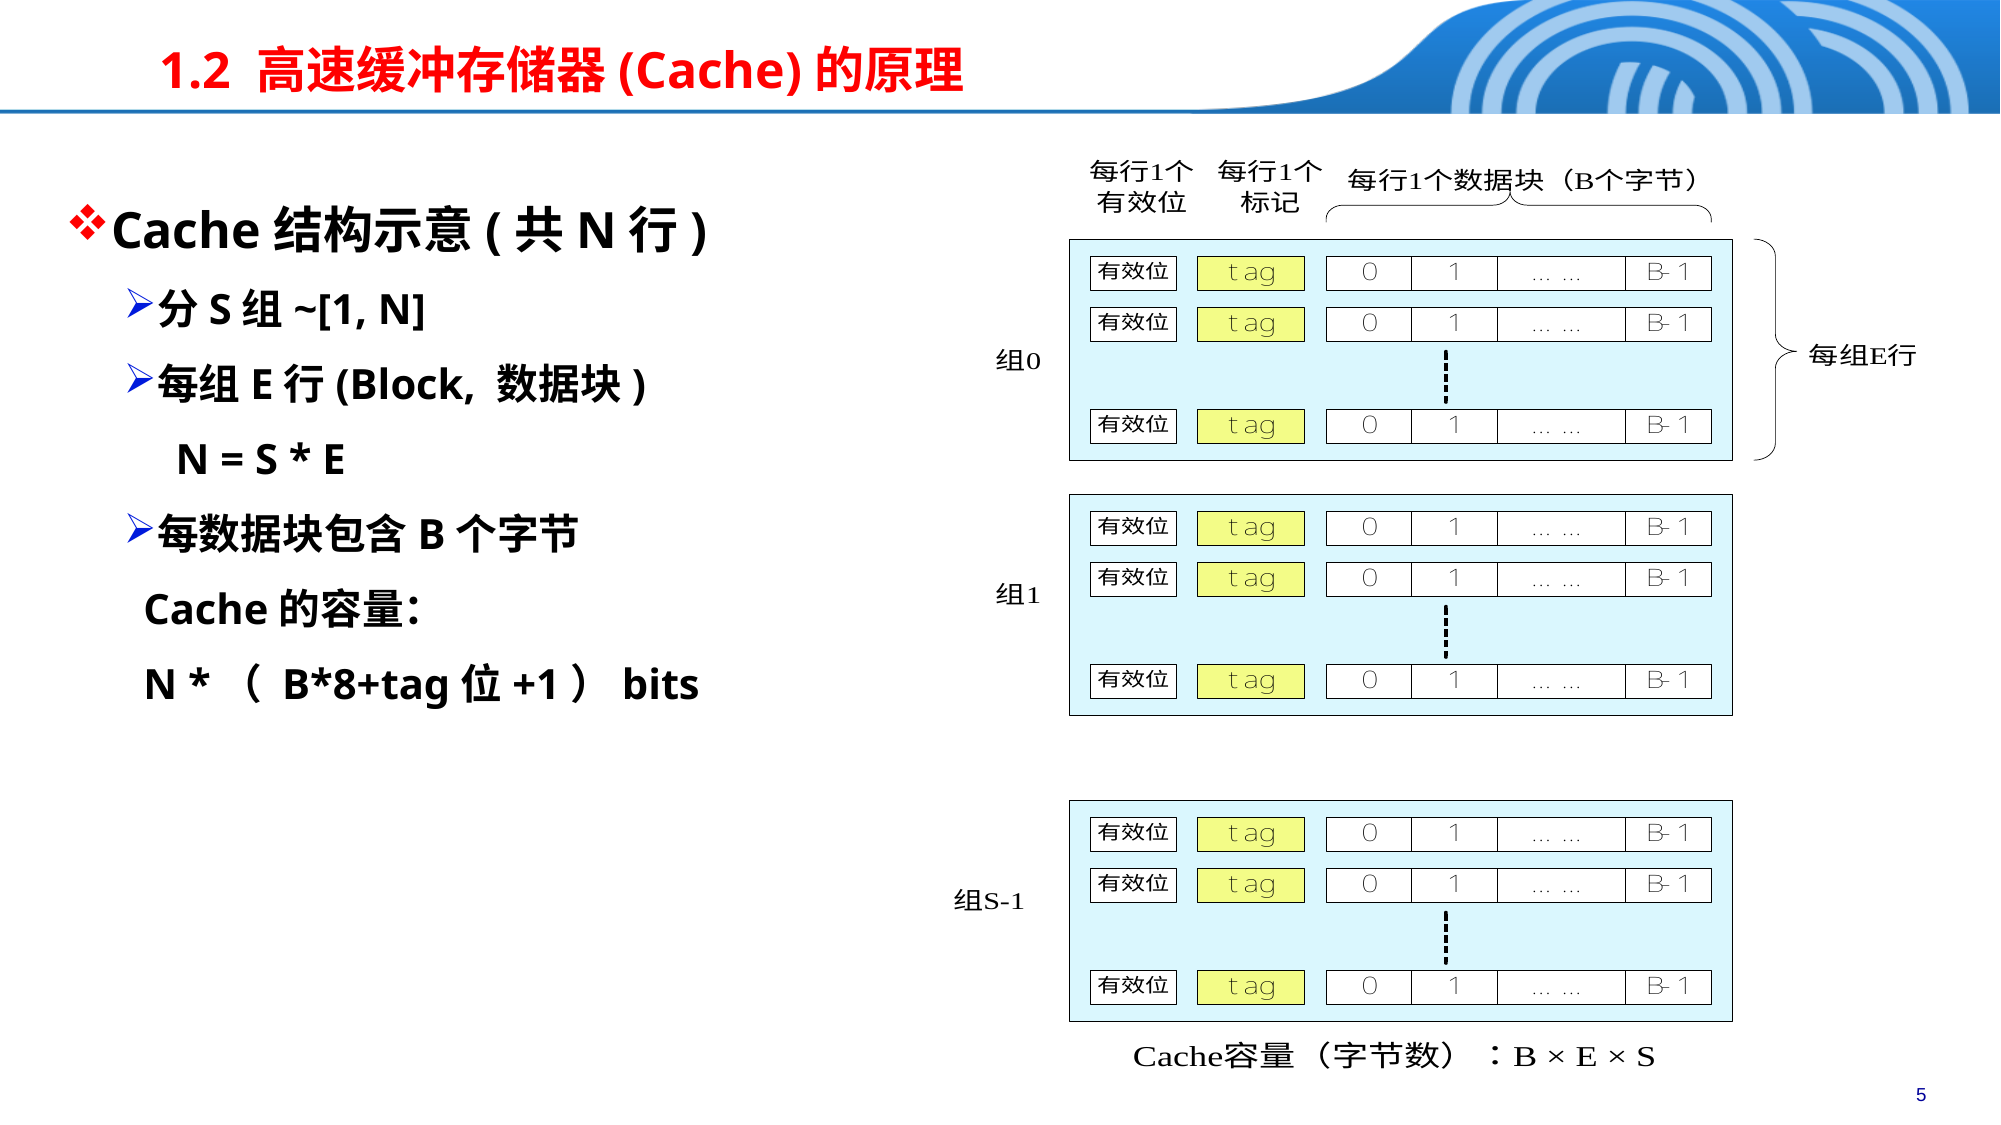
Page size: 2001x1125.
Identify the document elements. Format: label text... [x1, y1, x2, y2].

picture [0, 0, 2000, 114]
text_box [949, 152, 1922, 1079]
title 1.2 高速缓冲存储器(Cache)的原理 [149, 42, 1301, 240]
list Cache结构示意(共N行) 分S组~[1, N] 每组E行(Block, 数据块) N = S * E 每数据块包含B个字节 Cache的容量： N *（ B*8+tag位+1）bits [54, 163, 860, 870]
